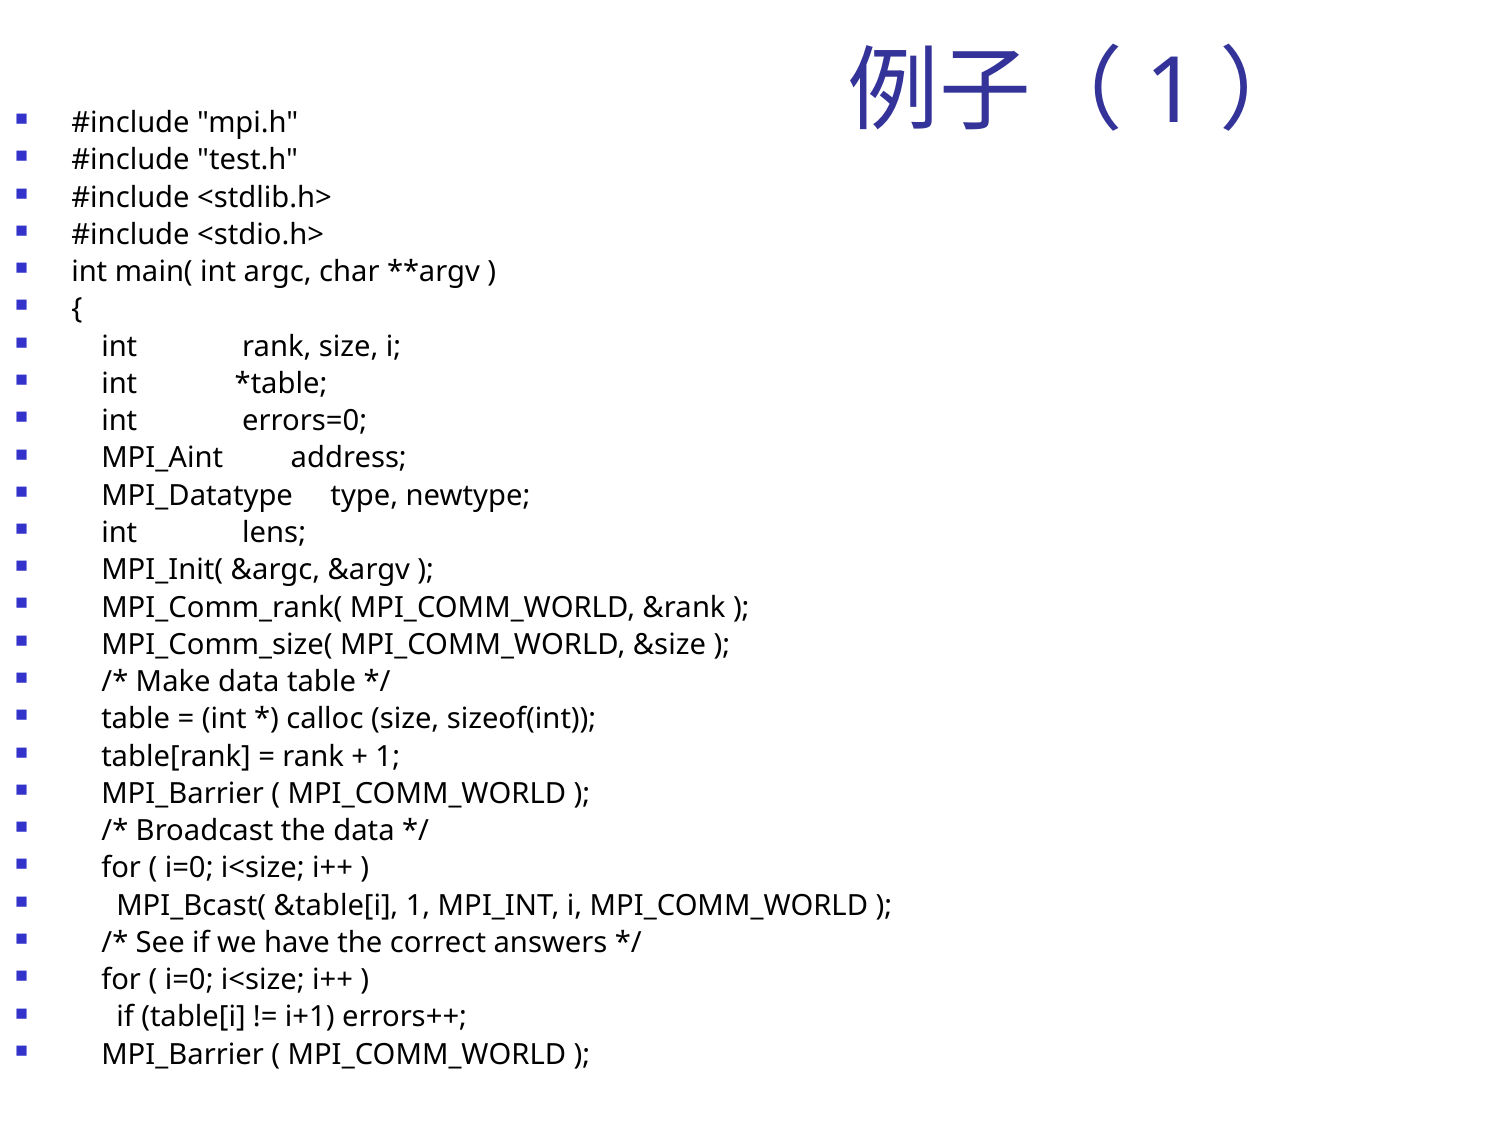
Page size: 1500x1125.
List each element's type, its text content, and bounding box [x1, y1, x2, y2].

list #include "mpi.h" #include "test.h" #include <stdlib.h> #include <stdio.h> int main( int argc, char **argv ) { int rank, size, i; int *table; int errors=0; MPI_Aint address; MPI_Datatype type, newtype; int lens; MPI_Init( &argc, &argv ); MPI_Comm_rank( MPI_COMM_WORLD, &rank ); MPI_Comm_size( MPI_COMM_WORLD, &size ); /* Make data table */ table = (int *) calloc (size, sizeof(int)); table[rank] = rank + 1; MPI_Barrier ( MPI_COMM_WORLD ); /* Broadcast the data */ for ( i=0; i<size; i++ ) MPI_Bcast( &table[i], 1, MPI_INT, i, MPI_COMM_WORLD ); /* See if we have the correct answers */ for ( i=0; i<size; i++ ) if (table[i] != i+1) errors++; MPI_Barrier ( MPI_COMM_WORLD ); [0, 99, 1275, 775]
title 例子（1） [832, 0, 1500, 149]
